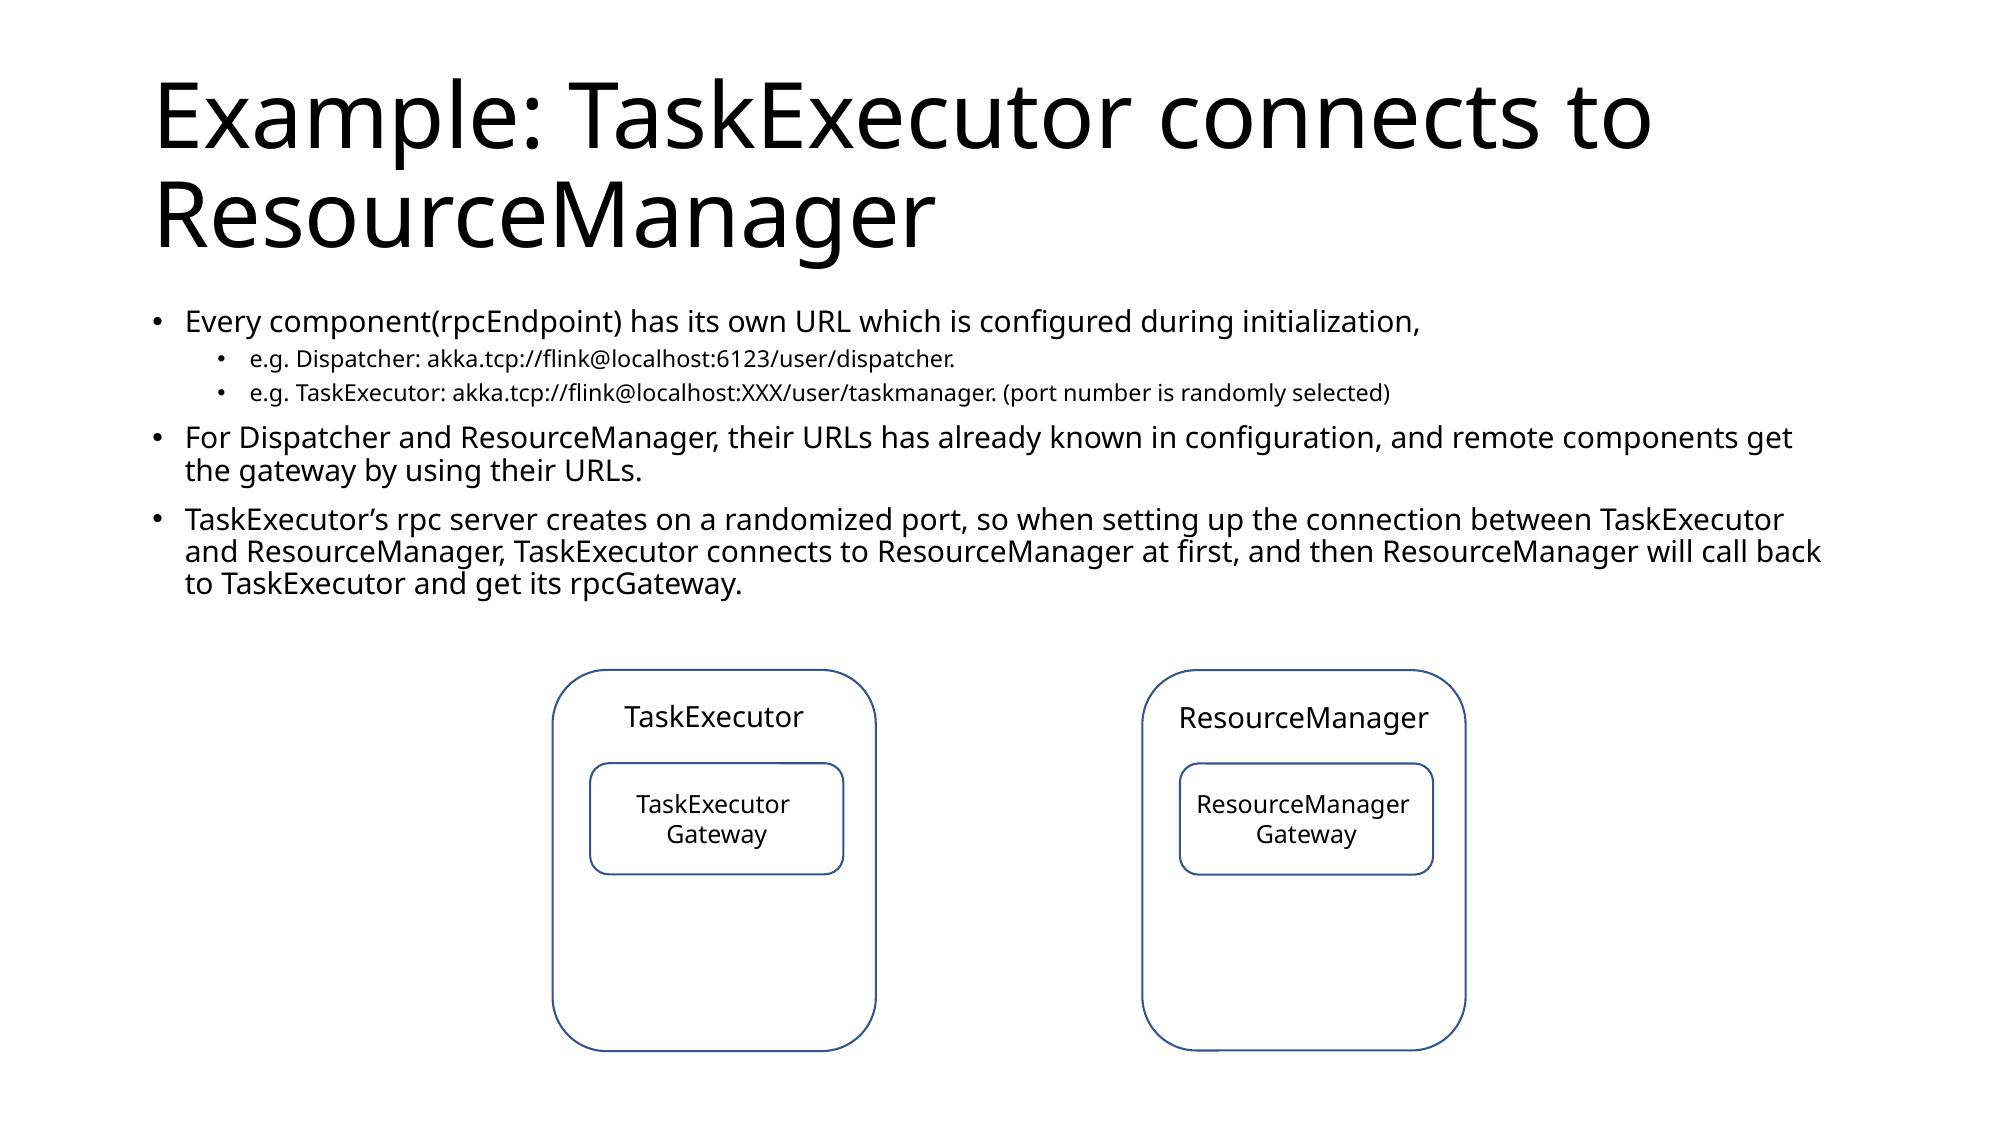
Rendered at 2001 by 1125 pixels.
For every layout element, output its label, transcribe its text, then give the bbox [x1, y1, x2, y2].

text_box [589, 762, 845, 876]
text_box [1141, 669, 1467, 1052]
text_box TaskExecutor Gateway [621, 780, 812, 856]
text_box [551, 668, 877, 1053]
text_box [1178, 762, 1435, 876]
title Example: TaskExecutor connects to ResourceManager [137, 59, 1863, 278]
text_box Every component(rpcEndpoint) has its own URL which is configured during initialization, e.g. Dispatcher: akka.tcp://flink@localhost:6123/user/dispatcher. e.g. TaskExecutor: akka.tcp://flink@localhost:XXX/user/taskmanager. (port number is randomly selected) For Dispatcher and ResourceManager, their URLs has already known in configuration, and remote components get the gateway by using their URLs. TaskExecutor’s rpc server creates on a randomized port, so when setting up the connection between TaskExecutor and ResourceManager, TaskExecutor connects to ResourceManager at first, and then ResourceManager will call back to TaskExecutor and get its rpcGateway. [137, 299, 1863, 610]
text_box ResourceManager Gateway [1181, 781, 1432, 856]
